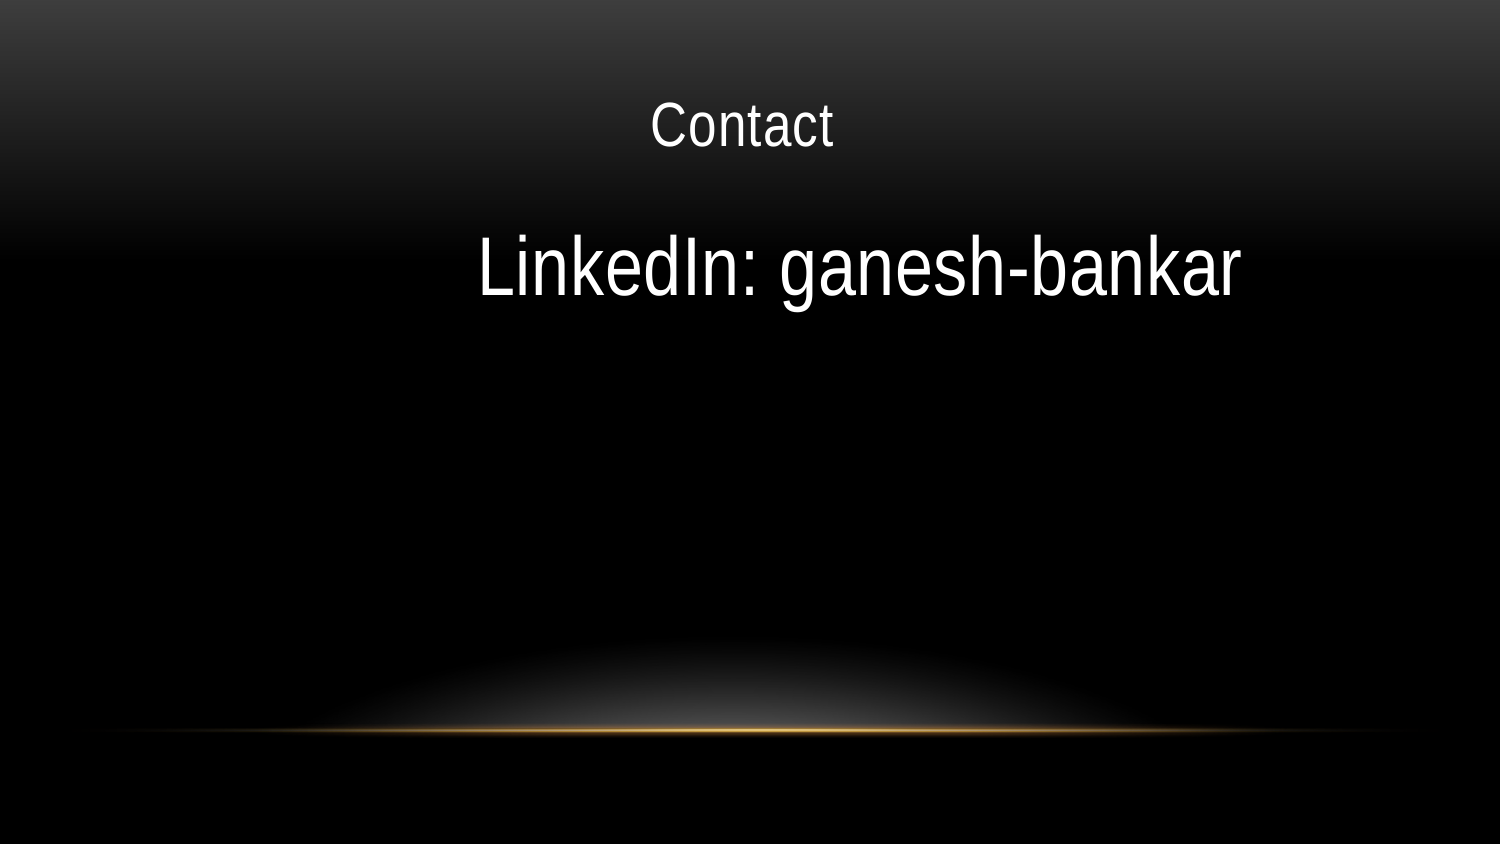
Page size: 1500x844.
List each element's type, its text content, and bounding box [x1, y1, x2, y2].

picture [0, 0, 1500, 844]
title Contact [75, 33, 1425, 175]
list LinkedIn: ganesh-bankar [442, 196, 1425, 808]
